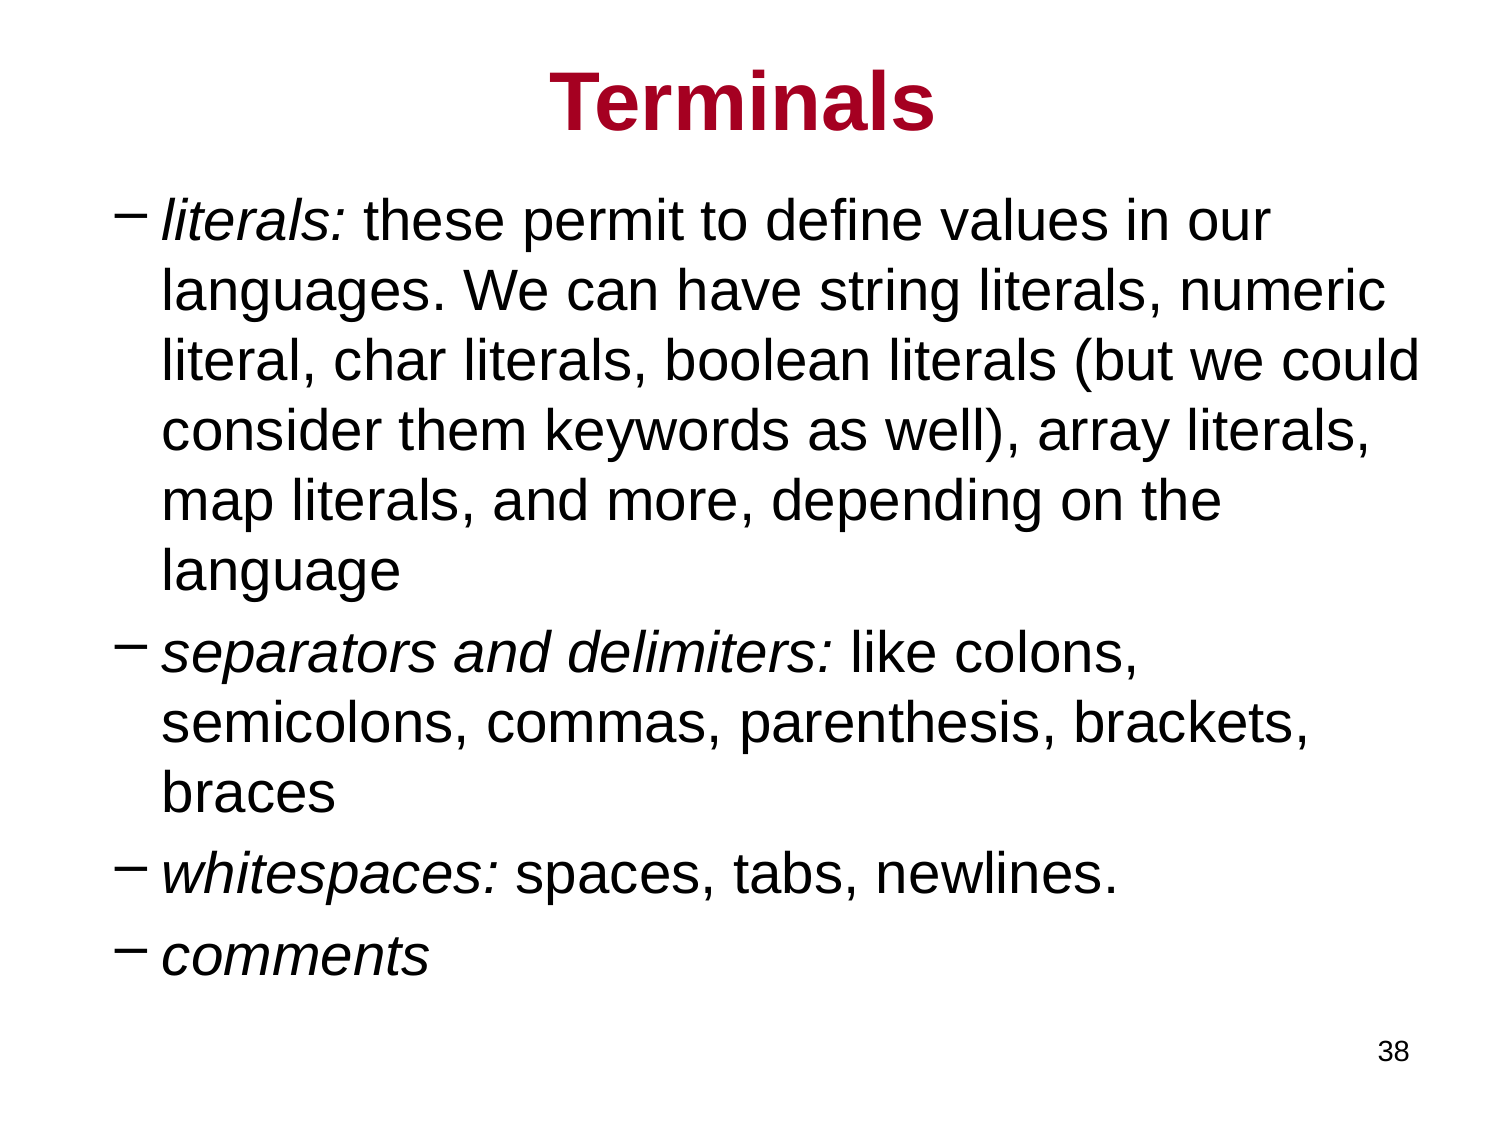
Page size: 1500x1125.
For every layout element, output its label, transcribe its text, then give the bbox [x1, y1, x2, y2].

slide_number 38 [1074, 1024, 1425, 1103]
list literals: these permit to define values in our languages. We can have string literals, numeric literal, char literals, boolean literals (but we could consider them keywords as well), array literals, map literals, and more, depending on the language separators and delimiters: like colons, semicolons, commas, parenthesis, brackets, braces whitespaces: spaces, tabs, newlines. comments [24, 174, 1463, 1005]
title Terminals [24, 45, 1463, 150]
